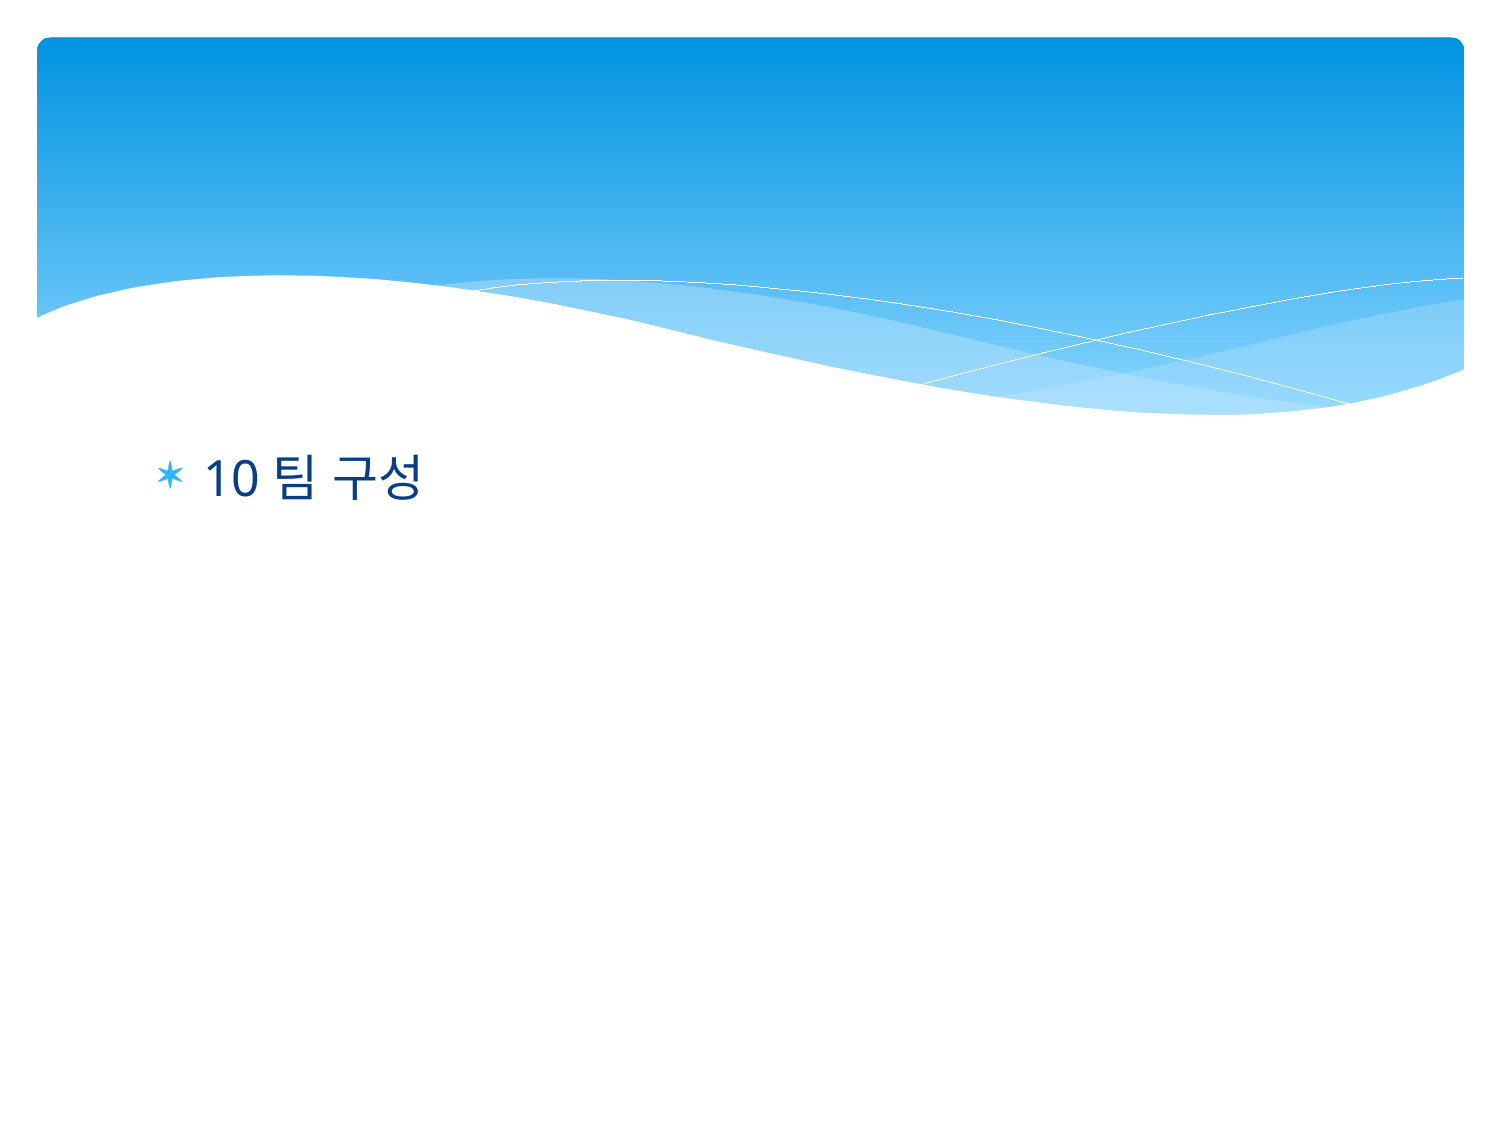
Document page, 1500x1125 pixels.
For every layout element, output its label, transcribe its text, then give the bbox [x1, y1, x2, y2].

list 10팀 구성 [143, 438, 1359, 1005]
